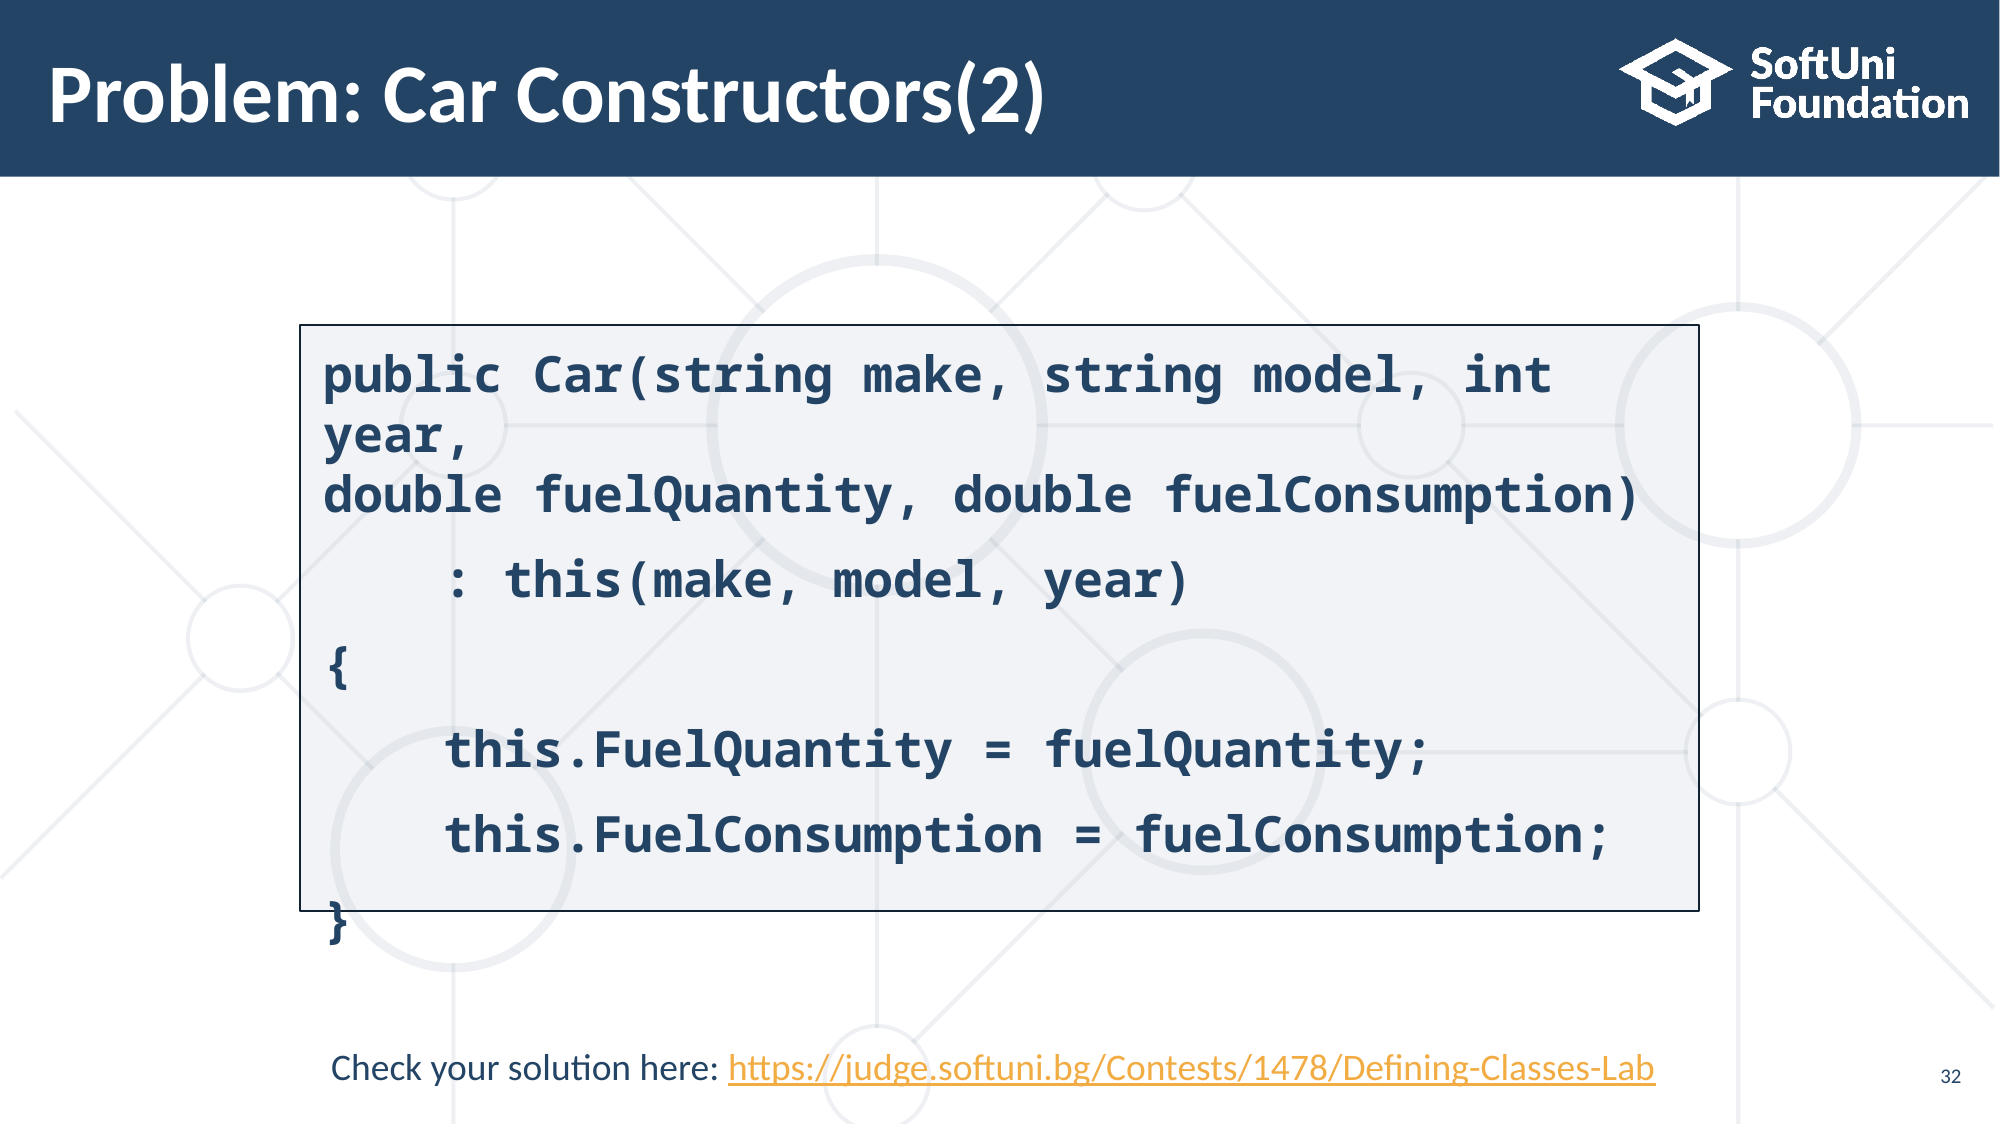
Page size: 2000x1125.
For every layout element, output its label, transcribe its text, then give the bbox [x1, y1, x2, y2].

list public Car(string make, string model, int year, double fuelQuantity, double fuelConsumption) : this(make, model, year) { this.FuelQuantity = fuelQuantity; this.FuelConsumption = fuelConsumption; } [299, 324, 1700, 912]
title Problem: Car Constructors(2) [31, 16, 1591, 162]
picture [1618, 38, 1968, 126]
slide_number 32 [1896, 1049, 1968, 1101]
text_box Check your solution here: https://judge.softuni.bg/Contests/1478/Defining-Classes-Lab [124, 1035, 1863, 1096]
